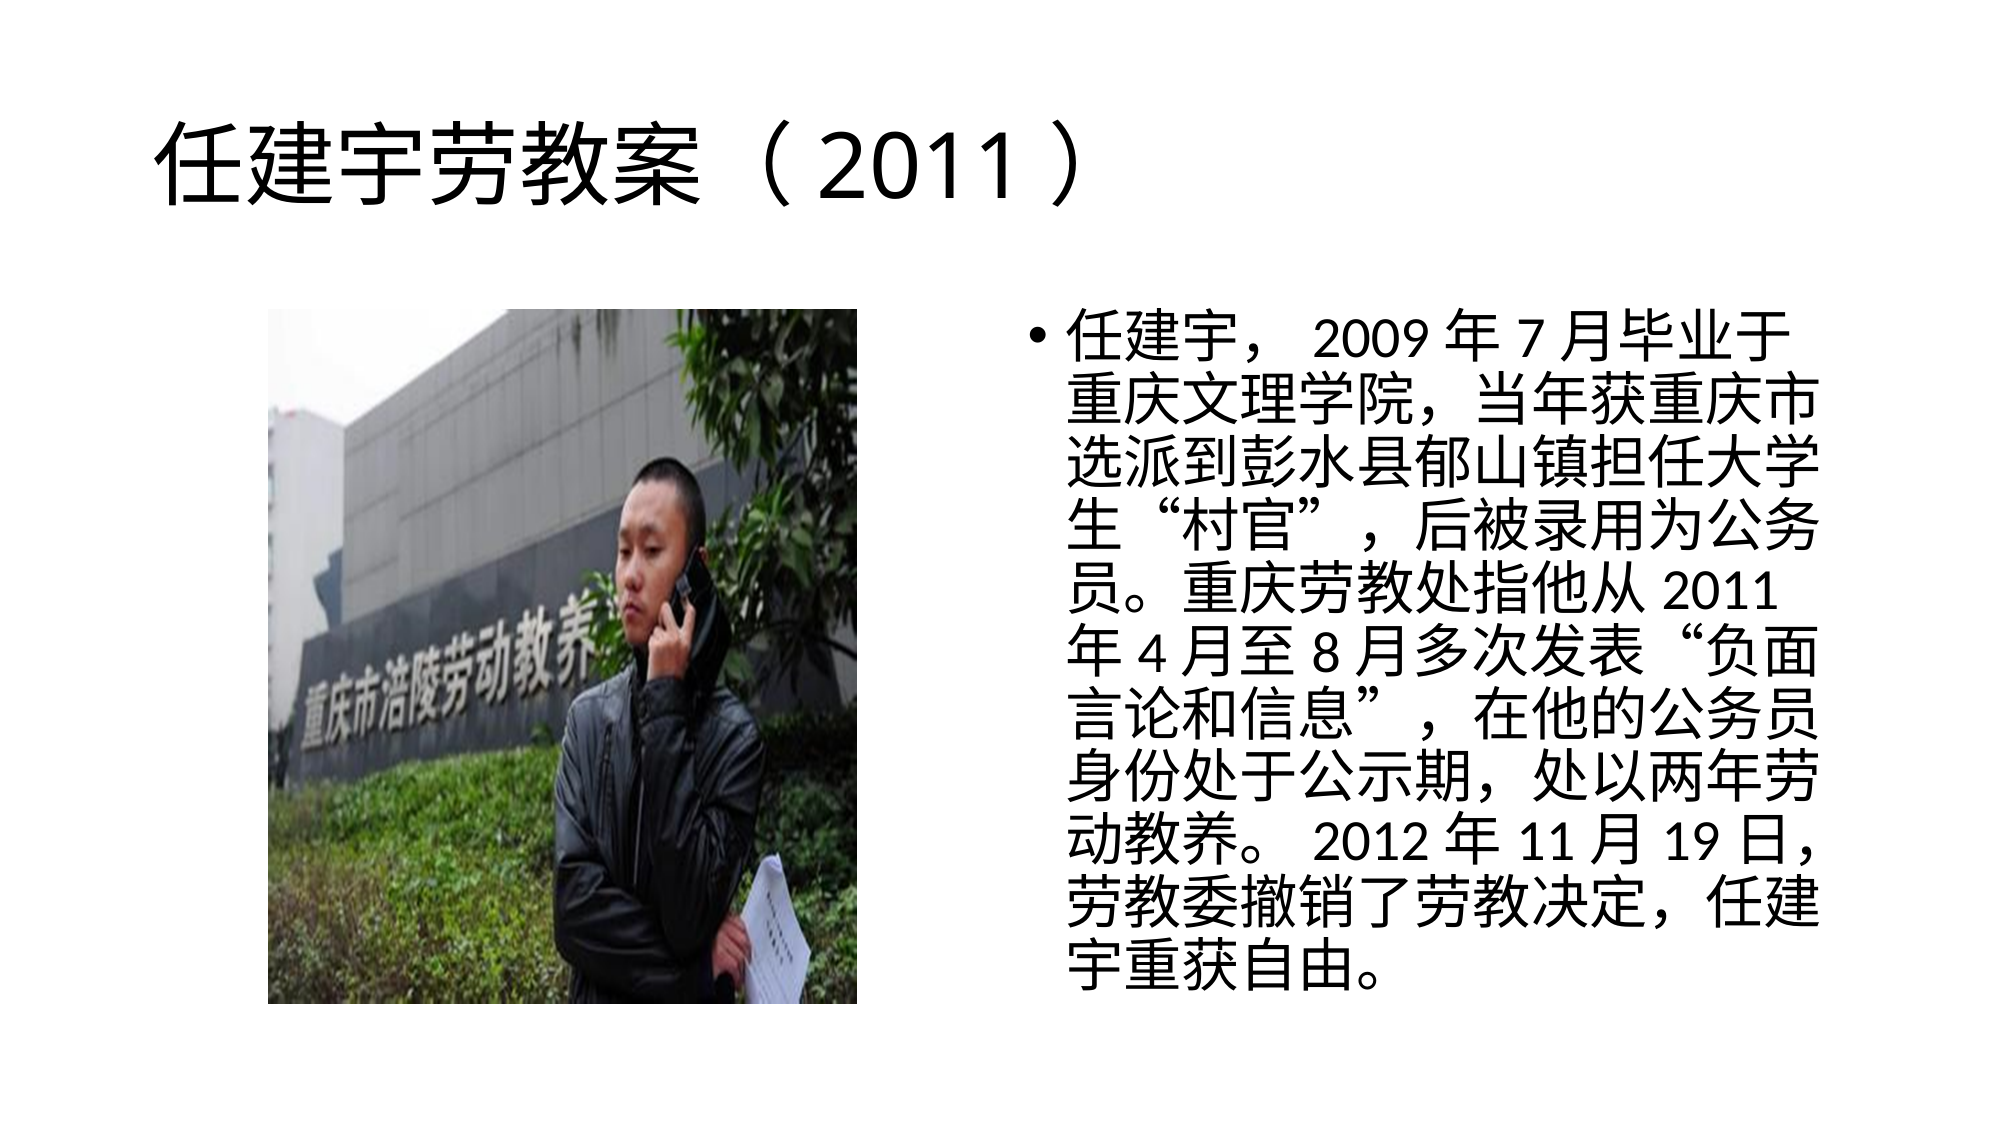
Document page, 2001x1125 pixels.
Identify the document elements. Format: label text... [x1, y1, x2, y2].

list 任建宇，2009年7月毕业于重庆文理学院，当年获重庆市选派到彭水县郁山镇担任大学生“村官”，后被录用为公务员。重庆劳教处指他从2011年4月至8月多次发表“负面言论和信息”，在他的公务员身份处于公示期，处以两年劳动教养。2012年11月19日，劳教委撤销了劳教决定，任建宇重获自由。 [1012, 299, 1863, 1014]
title 任建宇劳教案（2011） [137, 59, 1863, 278]
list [268, 309, 857, 1004]
